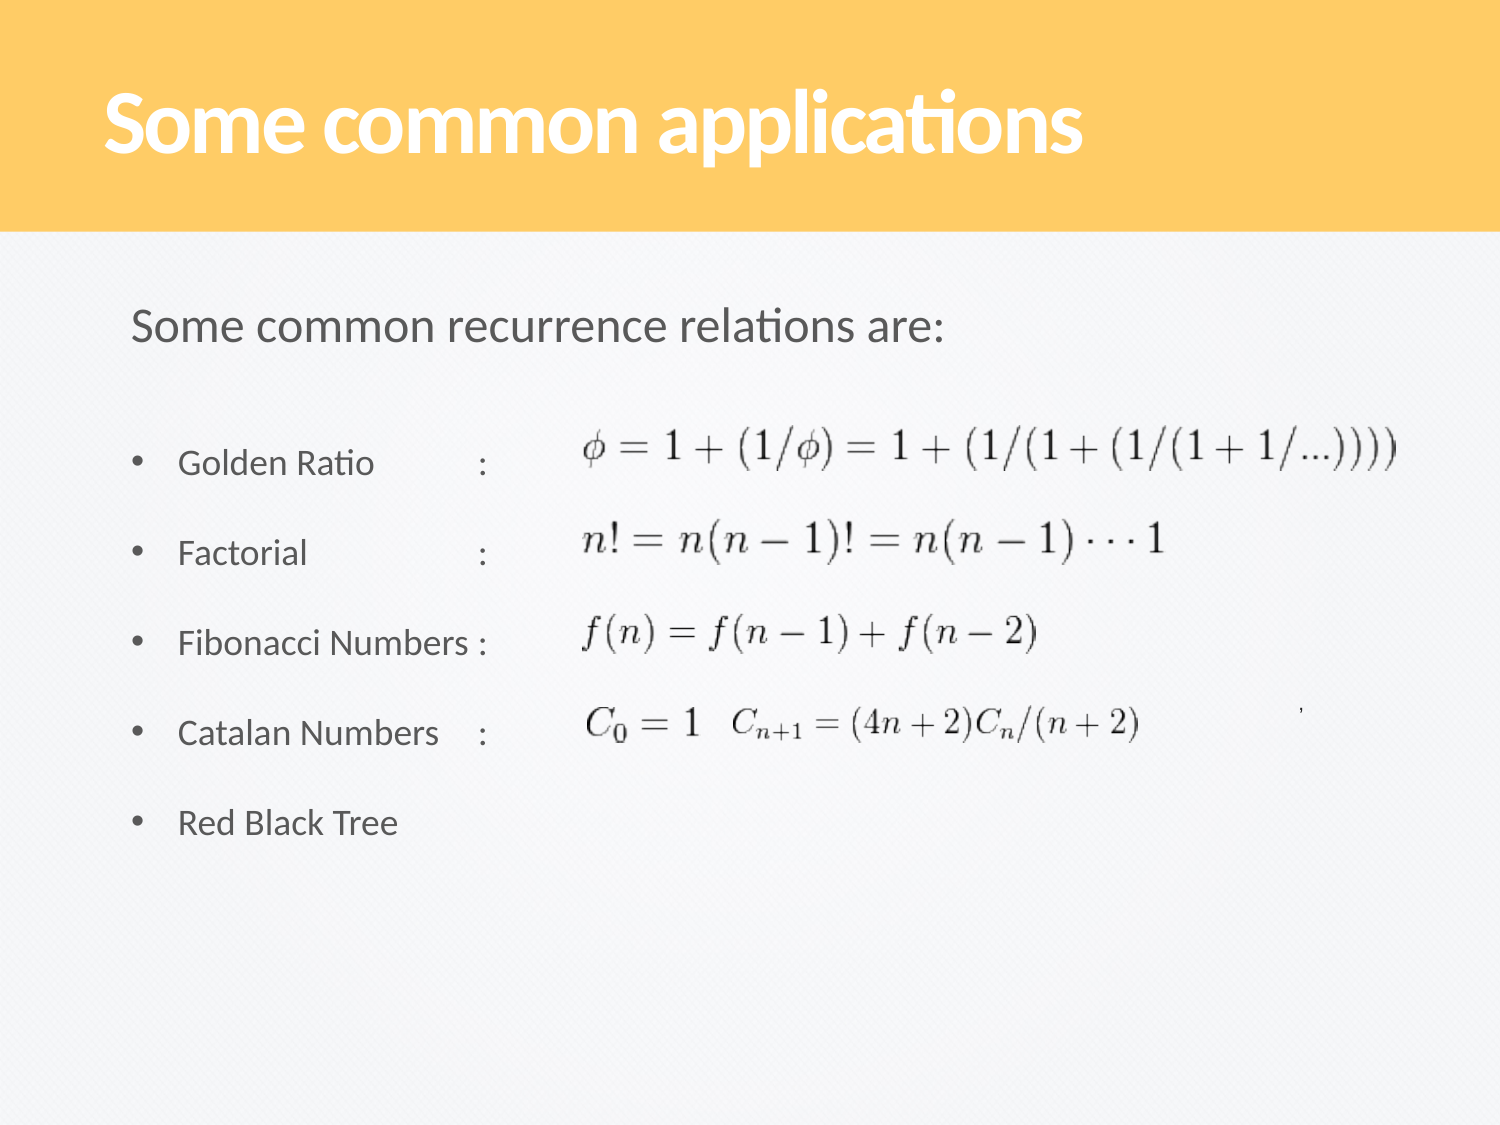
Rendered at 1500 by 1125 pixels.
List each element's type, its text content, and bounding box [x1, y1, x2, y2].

picture [0, 234, 1500, 1125]
picture [587, 707, 702, 743]
text_box [0, 0, 1500, 234]
text_box Golden Ratio : Factorial : Fibonacci Numbers : Catalan Numbers : Red Black Tree [41, 385, 869, 1125]
text_box , [1262, 665, 1342, 725]
text_box Some common recurrence relations are: [116, 285, 962, 360]
text_box Some common applications [88, 54, 1375, 184]
